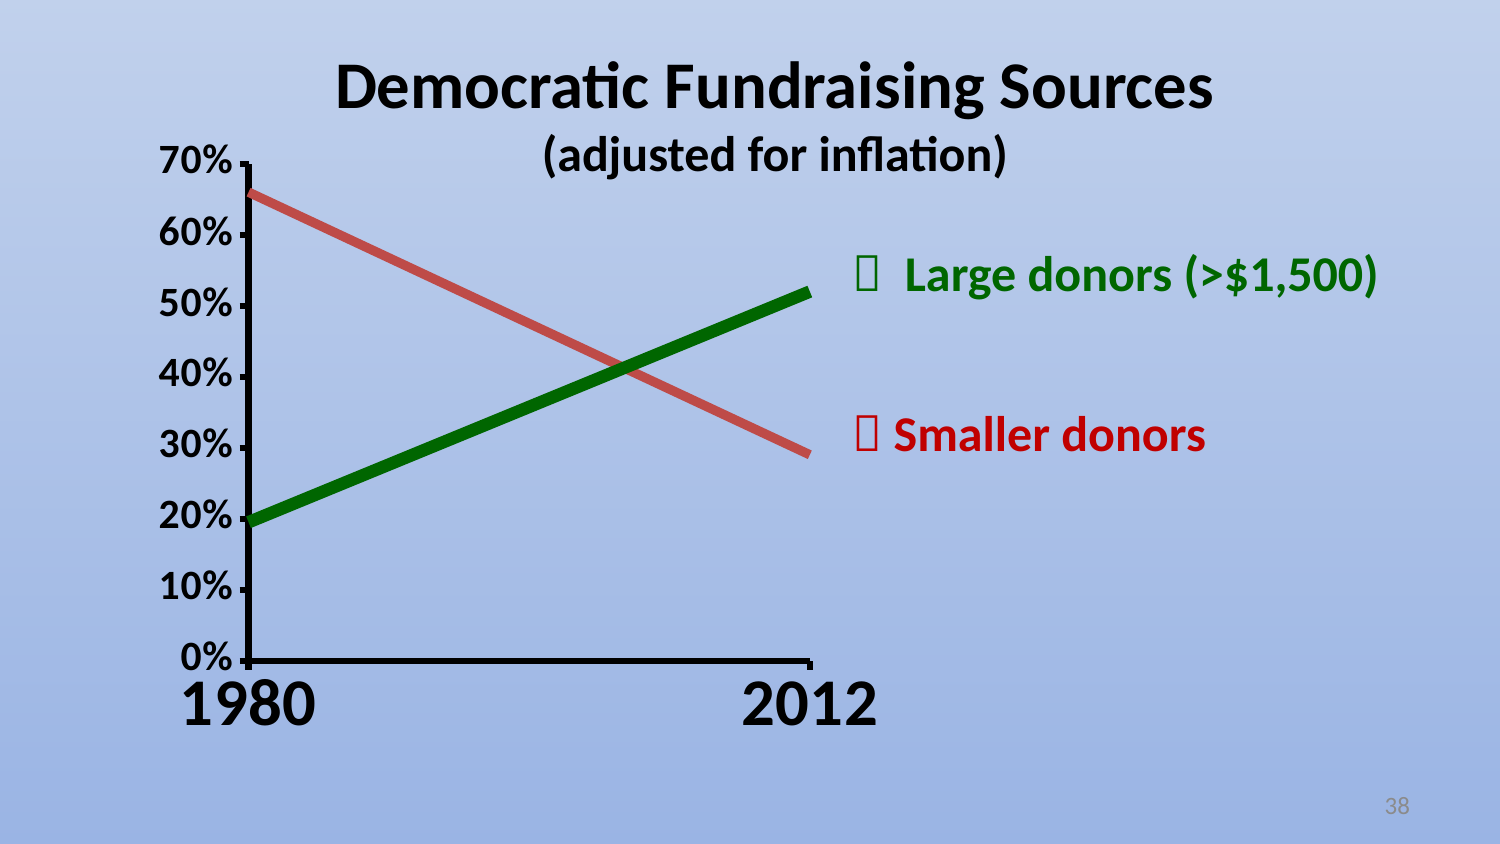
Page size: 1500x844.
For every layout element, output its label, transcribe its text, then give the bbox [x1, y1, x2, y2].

slide_number 38 [1074, 782, 1425, 827]
chart [143, 130, 894, 756]
text_box  Large donors (>$1,500)  Smaller donors [898, 234, 1425, 549]
text_box Democratic Fundraising Sources (adjusted for inflation) [287, 34, 1263, 189]
